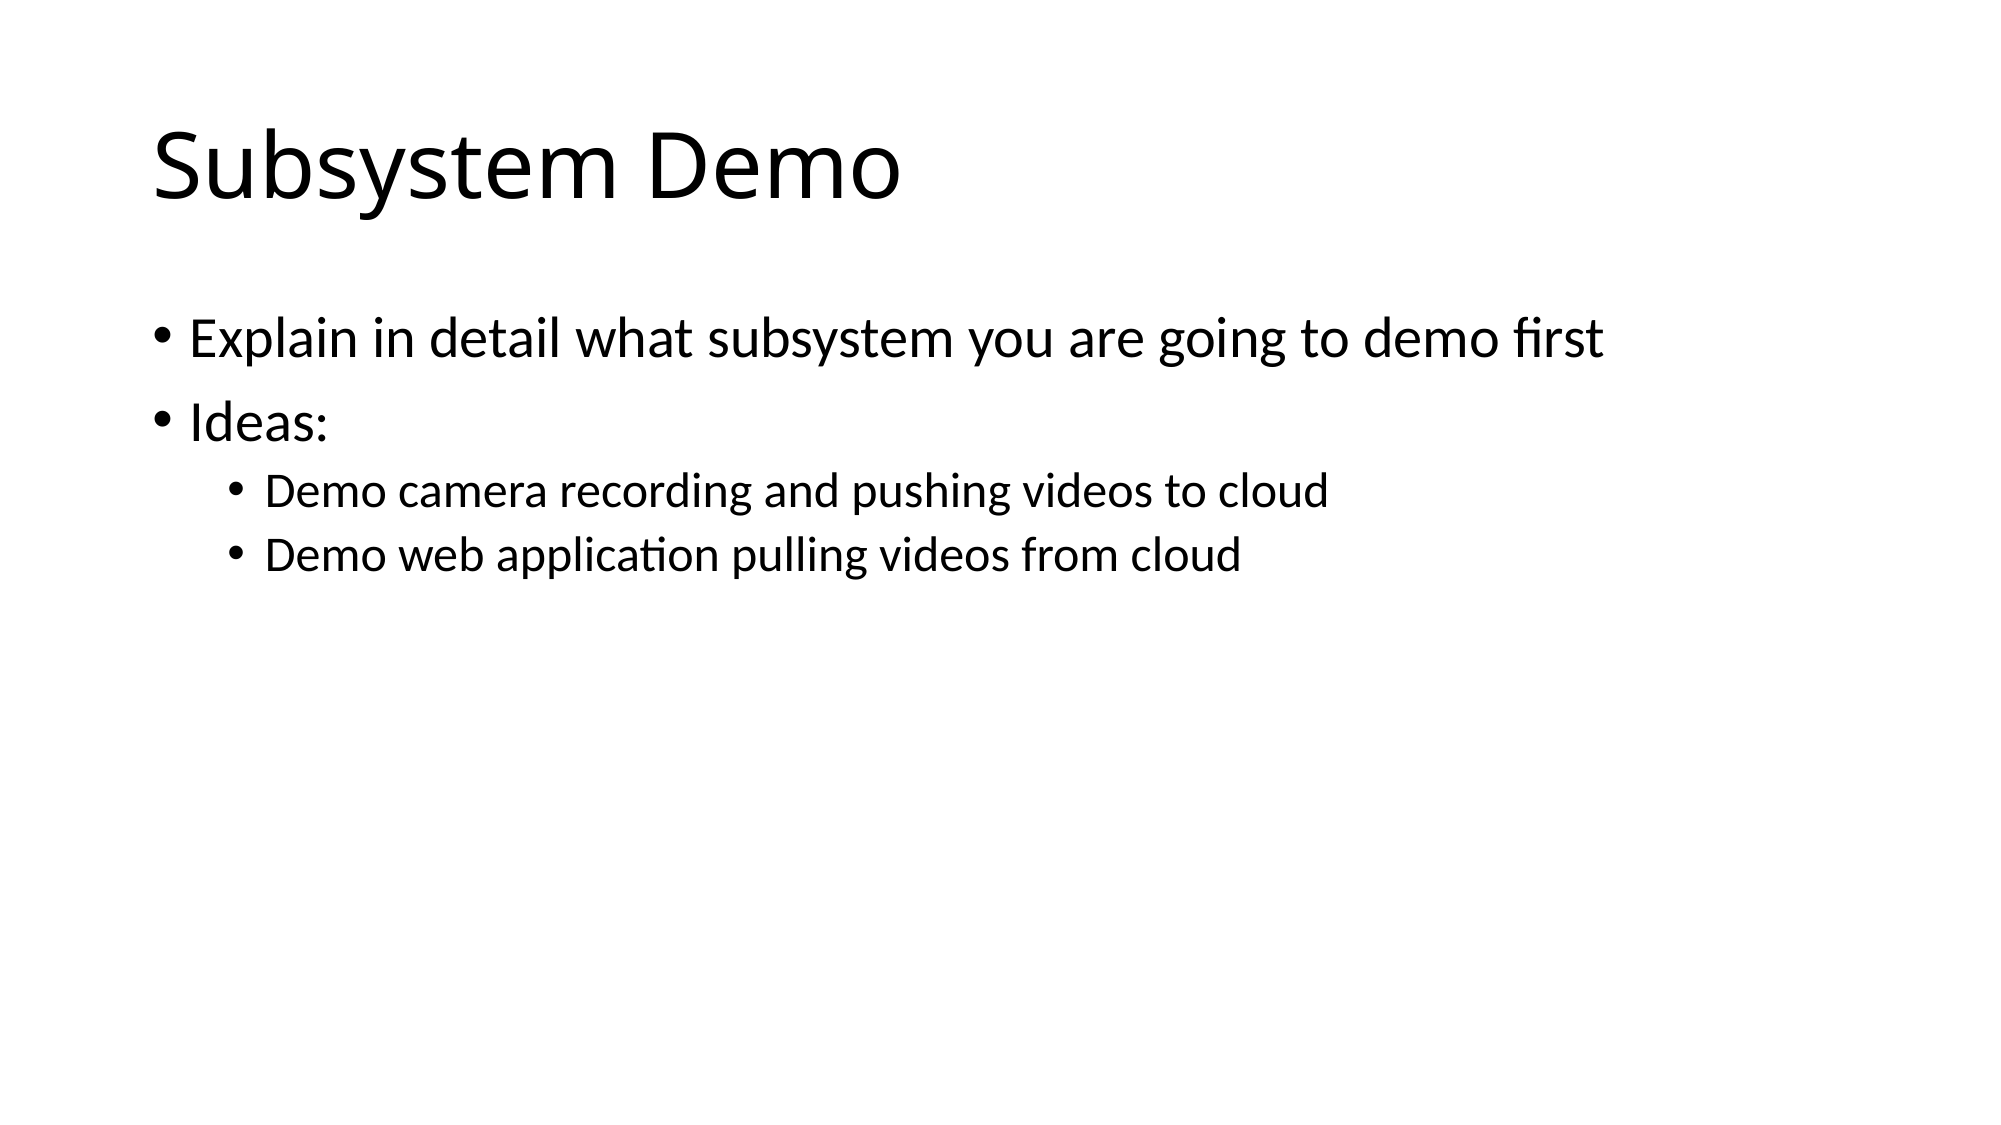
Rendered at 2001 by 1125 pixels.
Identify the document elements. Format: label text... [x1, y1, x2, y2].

title Subsystem Demo [137, 59, 1863, 278]
list Explain in detail what subsystem you are going to demo first Ideas: Demo camera recording and pushing videos to cloud Demo web application pulling videos from cloud [137, 299, 1863, 1014]
